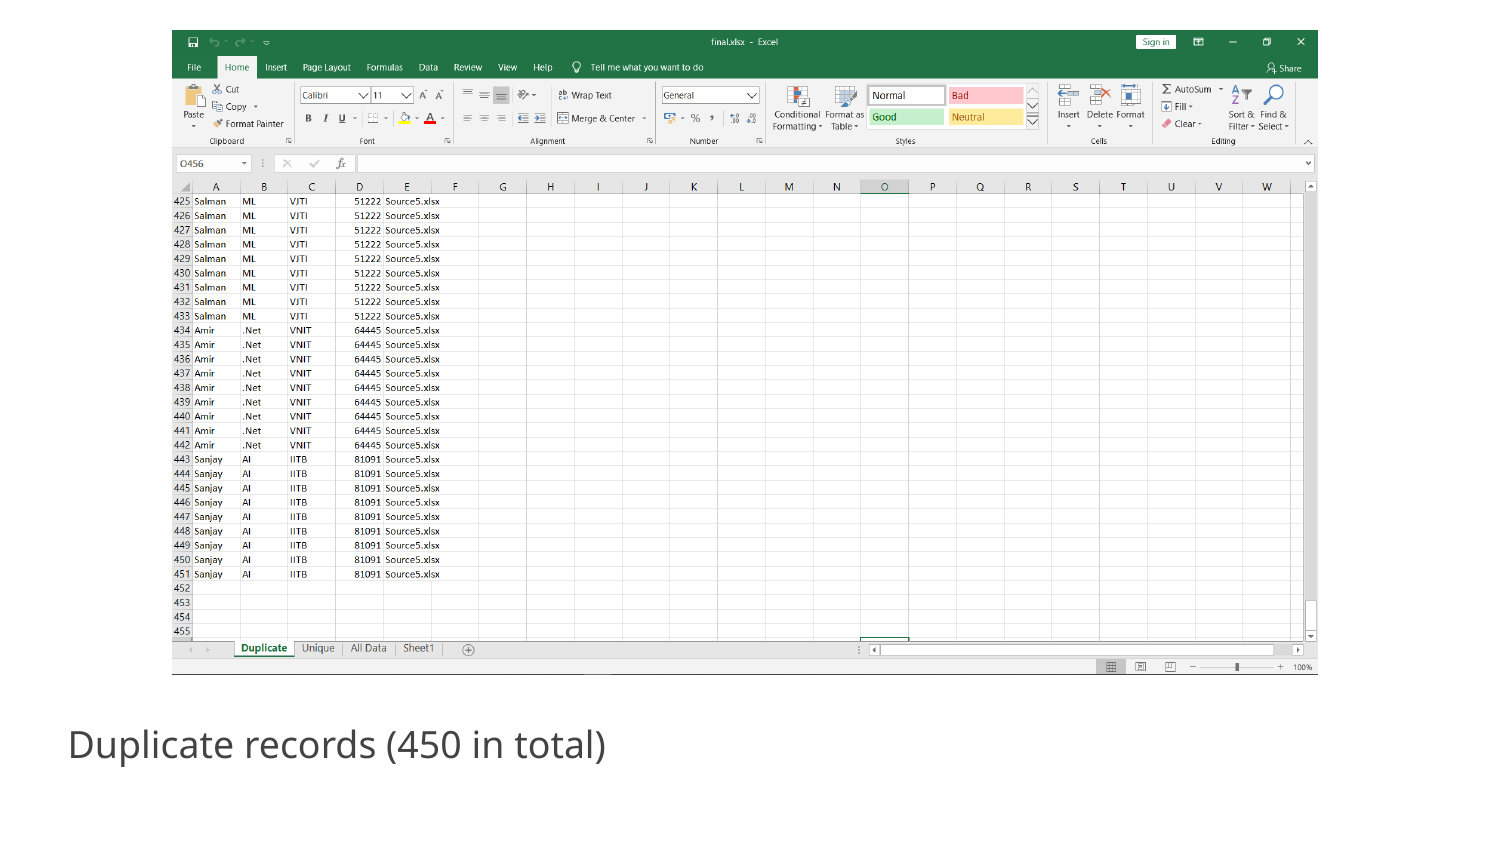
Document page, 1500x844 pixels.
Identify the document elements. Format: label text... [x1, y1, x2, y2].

list Duplicate records (450 in total) [52, 694, 1037, 793]
picture [172, 30, 1319, 675]
